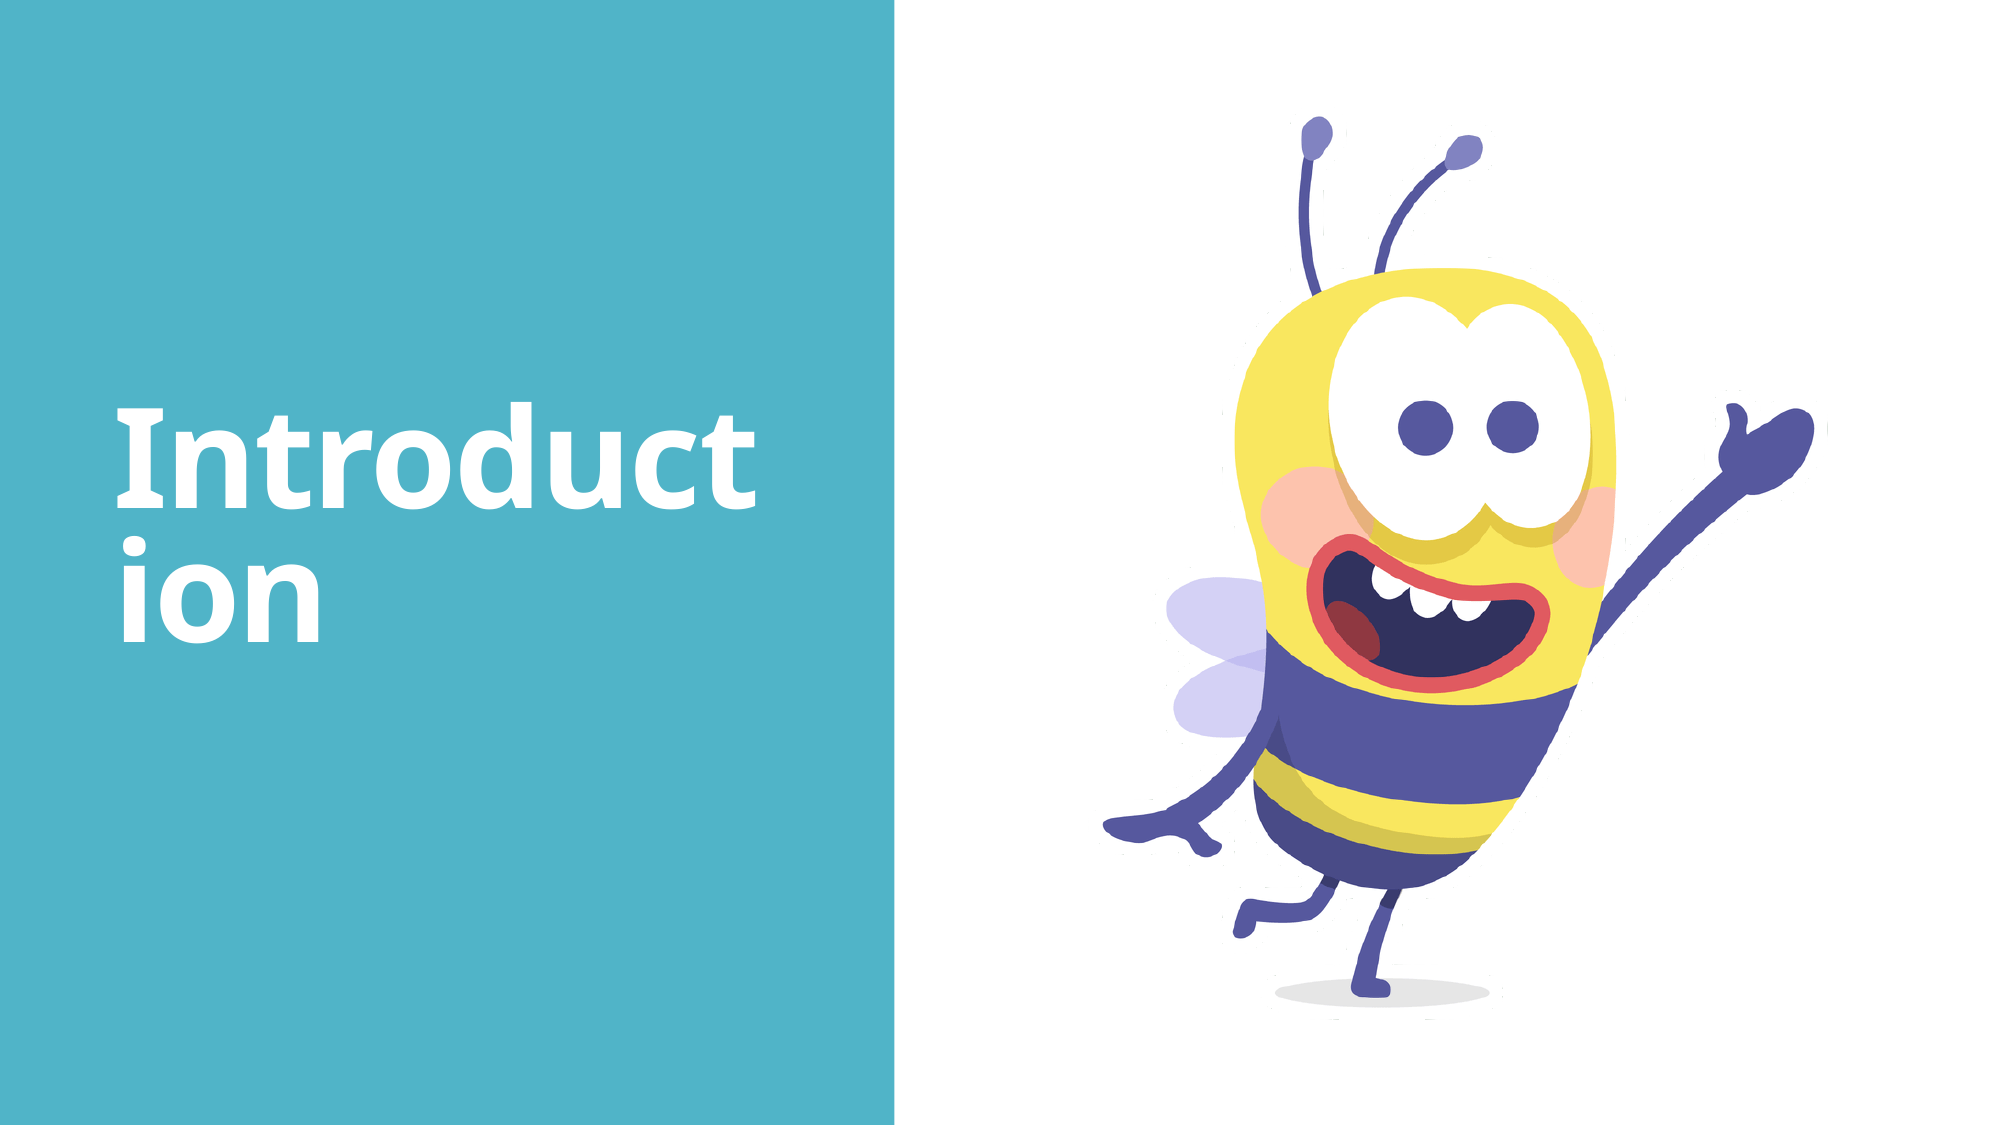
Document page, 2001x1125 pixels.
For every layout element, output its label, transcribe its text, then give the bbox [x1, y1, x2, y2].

text_box [893, 0, 2000, 1125]
text_box [0, 0, 893, 1125]
title Introduction [98, 126, 789, 677]
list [999, 102, 1895, 1020]
